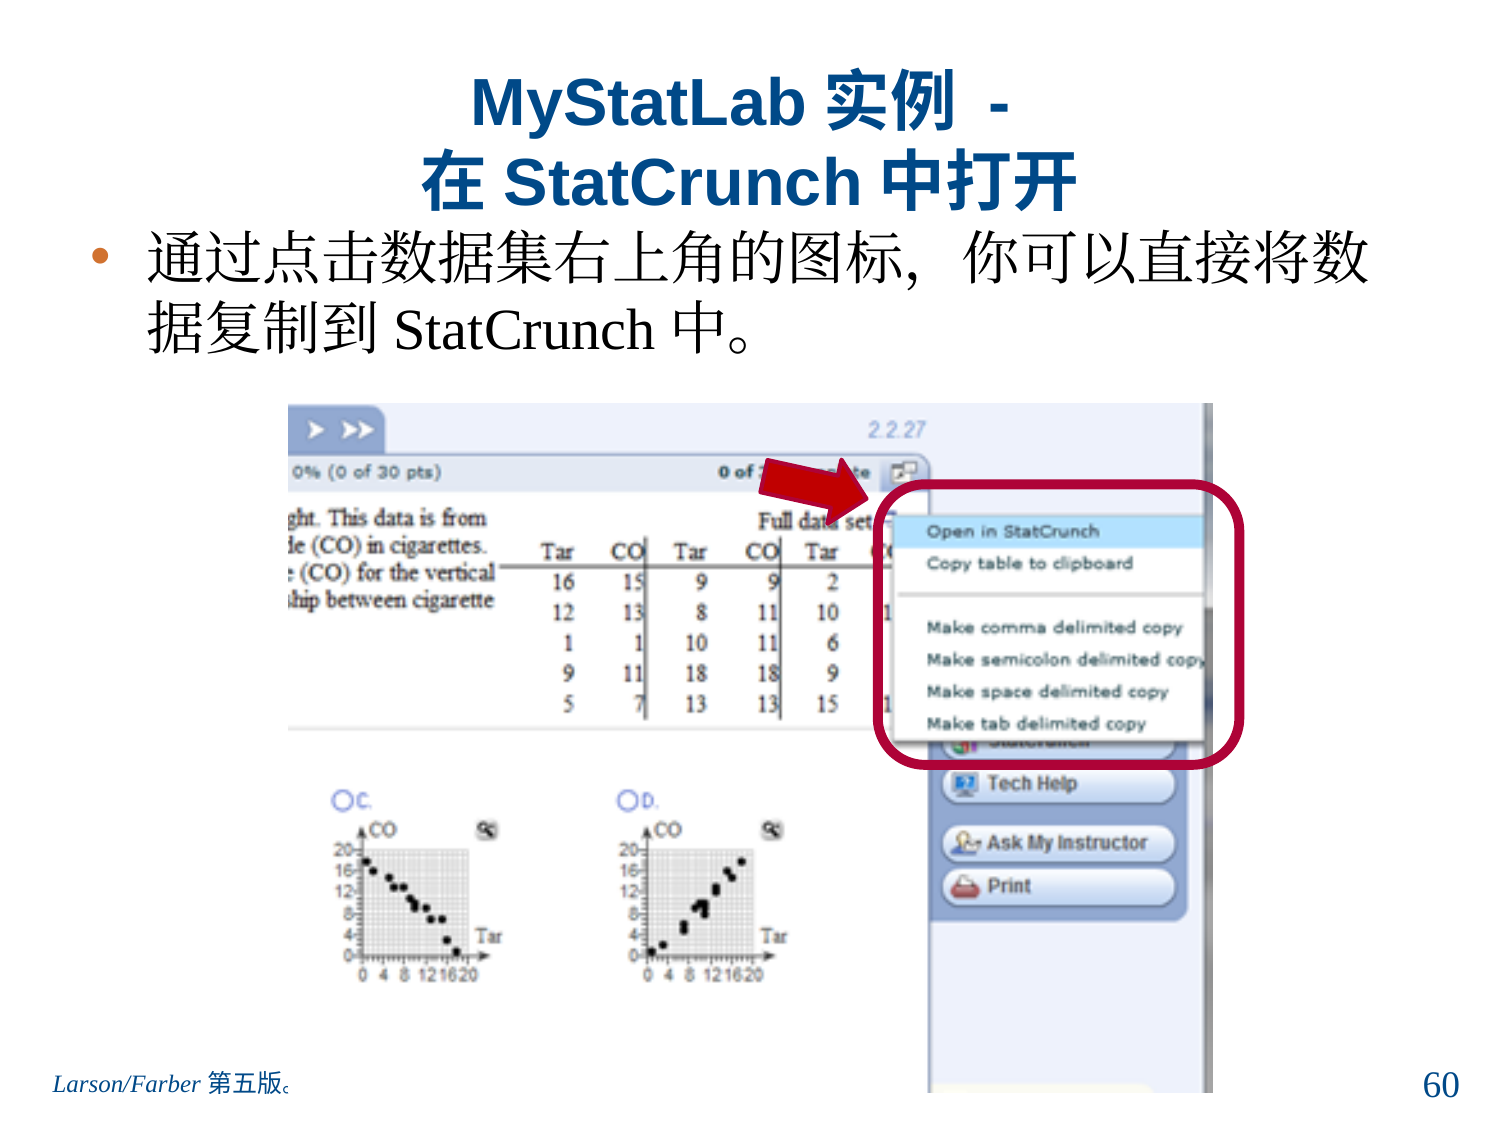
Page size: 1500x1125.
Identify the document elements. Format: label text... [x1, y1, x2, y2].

title MyStatLab实例 - 在StatCrunch中打开 [75, 45, 1425, 213]
text_box [1218, 489, 1242, 760]
slide_number 59 [1125, 1052, 1475, 1113]
footer Larson/Farber第五版。 [37, 1052, 513, 1113]
list 通过点击数据集右上角的图标，你可以直接将数据复制到StatCrunch中。 [75, 213, 1425, 956]
picture [288, 403, 1213, 1093]
